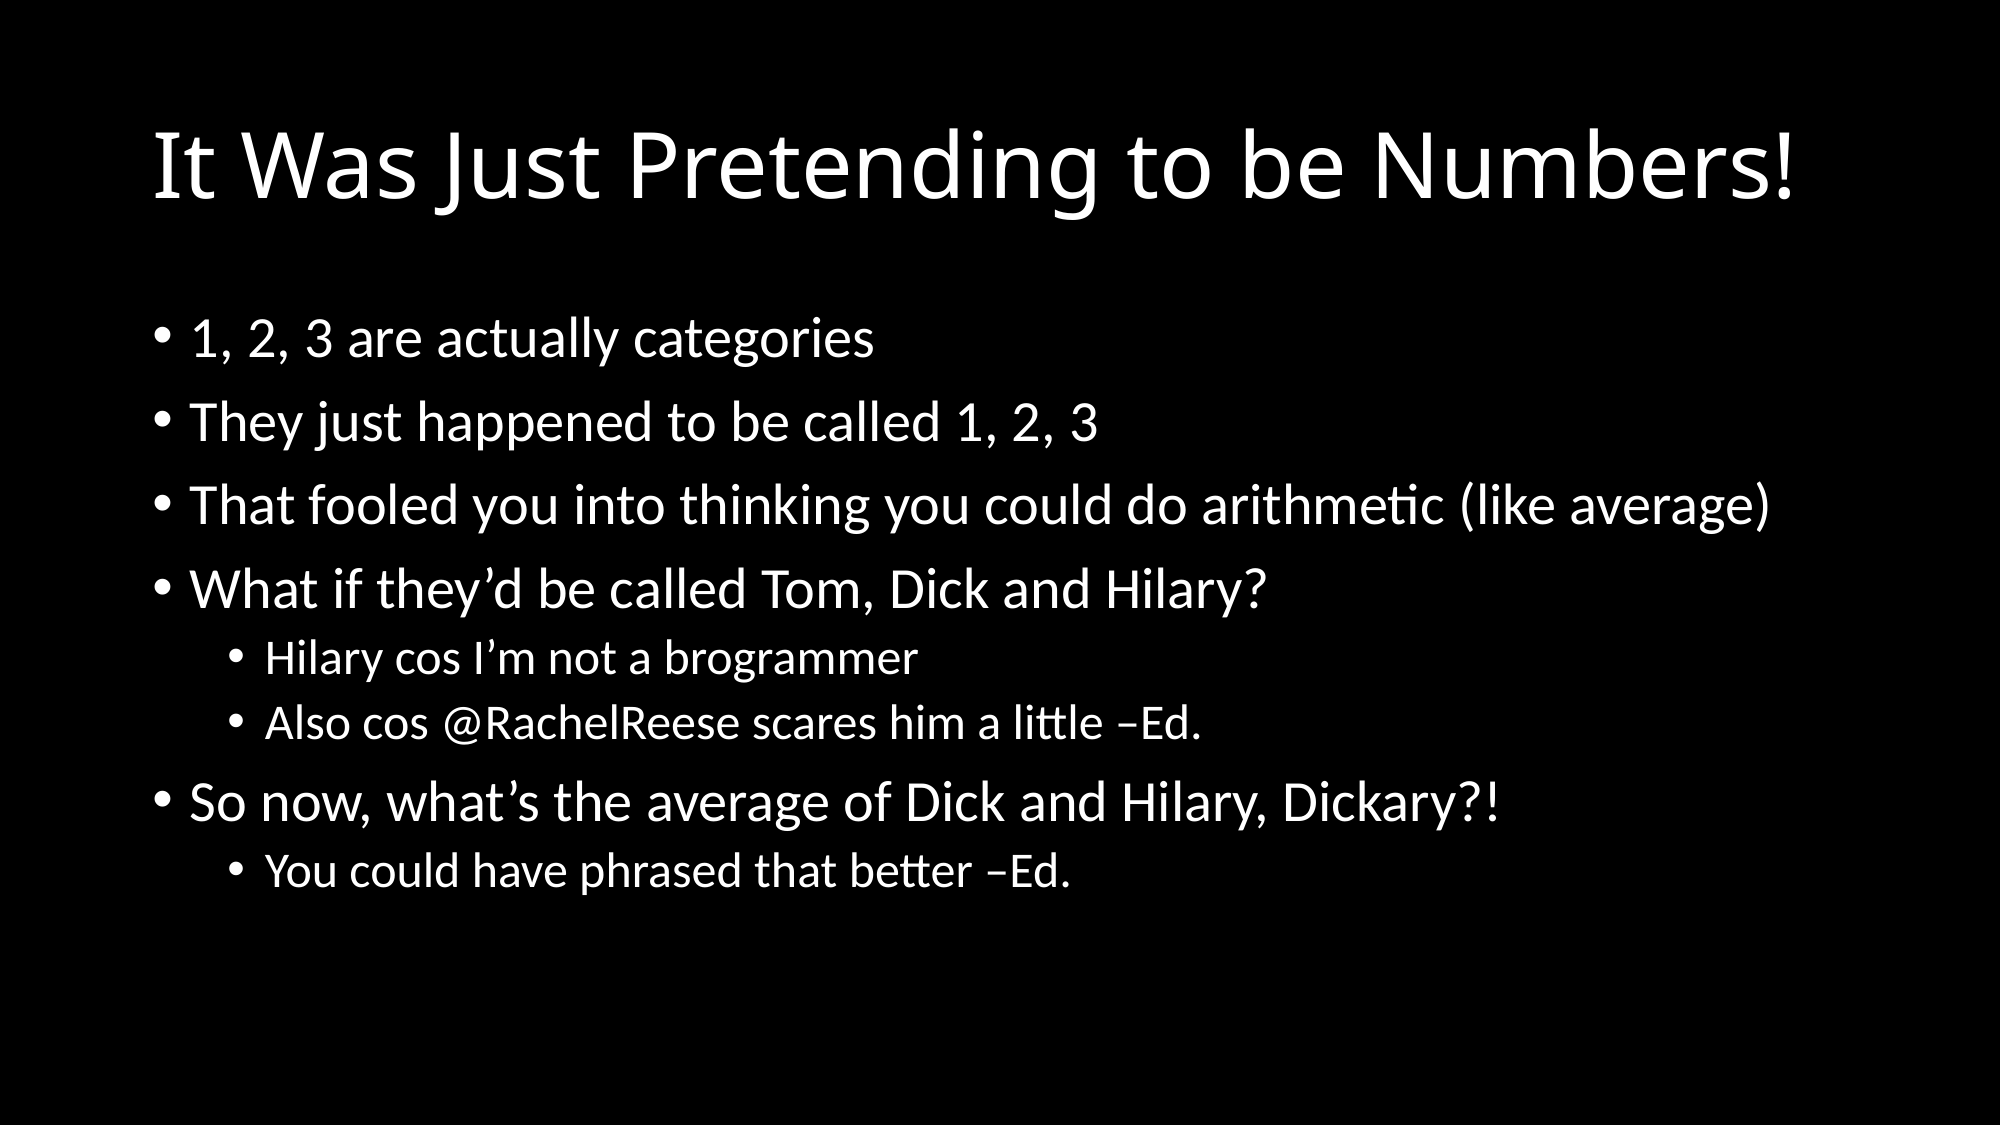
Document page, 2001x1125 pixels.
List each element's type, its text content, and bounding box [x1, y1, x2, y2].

list 1, 2, 3 are actually categories They just happened to be called 1, 2, 3 That fooled you into thinking you could do arithmetic (like average) What if they’d be called Tom, Dick and Hilary? Hilary cos I’m not a brogrammer Also cos @RachelReese scares him a little –Ed. So now, what’s the average of Dick and Hilary, Dickary?! You could have phrased that better –Ed. [137, 299, 1863, 1014]
title It Was Just Pretending to be Numbers! [137, 59, 1863, 278]
